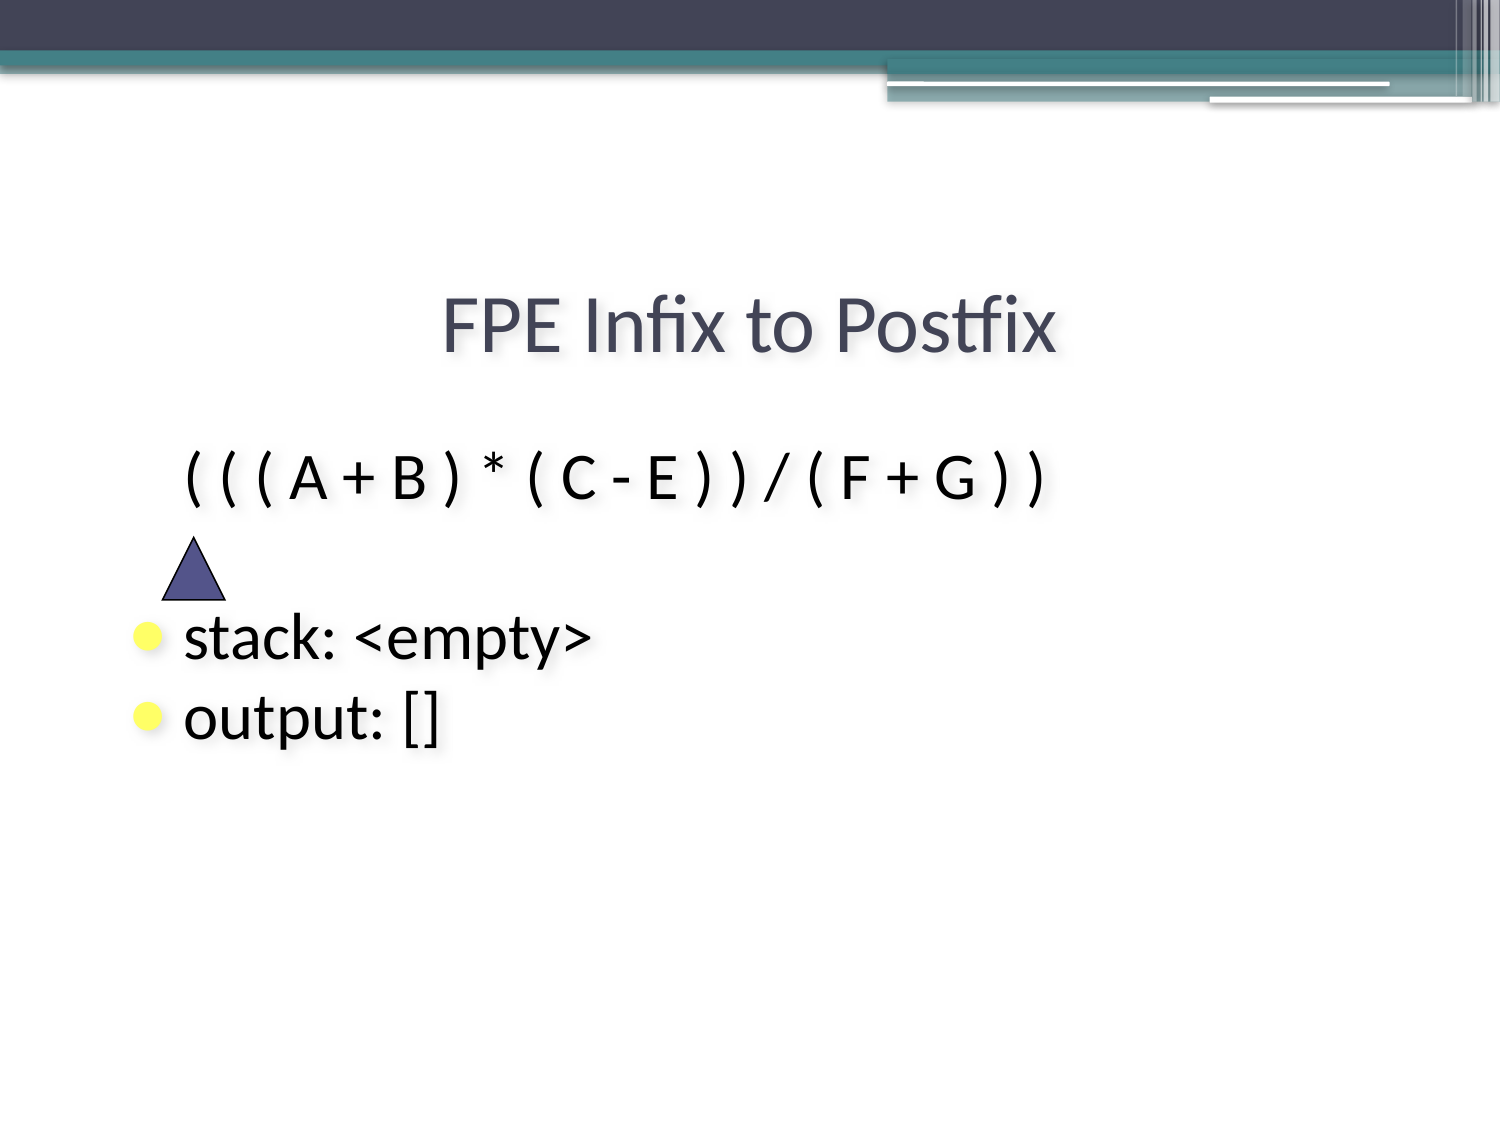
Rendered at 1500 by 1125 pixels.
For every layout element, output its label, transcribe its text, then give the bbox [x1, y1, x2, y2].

text_box [162, 537, 225, 600]
list ( ( ( A + B ) * ( C - E ) ) / ( F + G ) ) stack: <empty> output: [] [112, 425, 1388, 1000]
title FPE Infix to Postfix [112, 224, 1388, 413]
